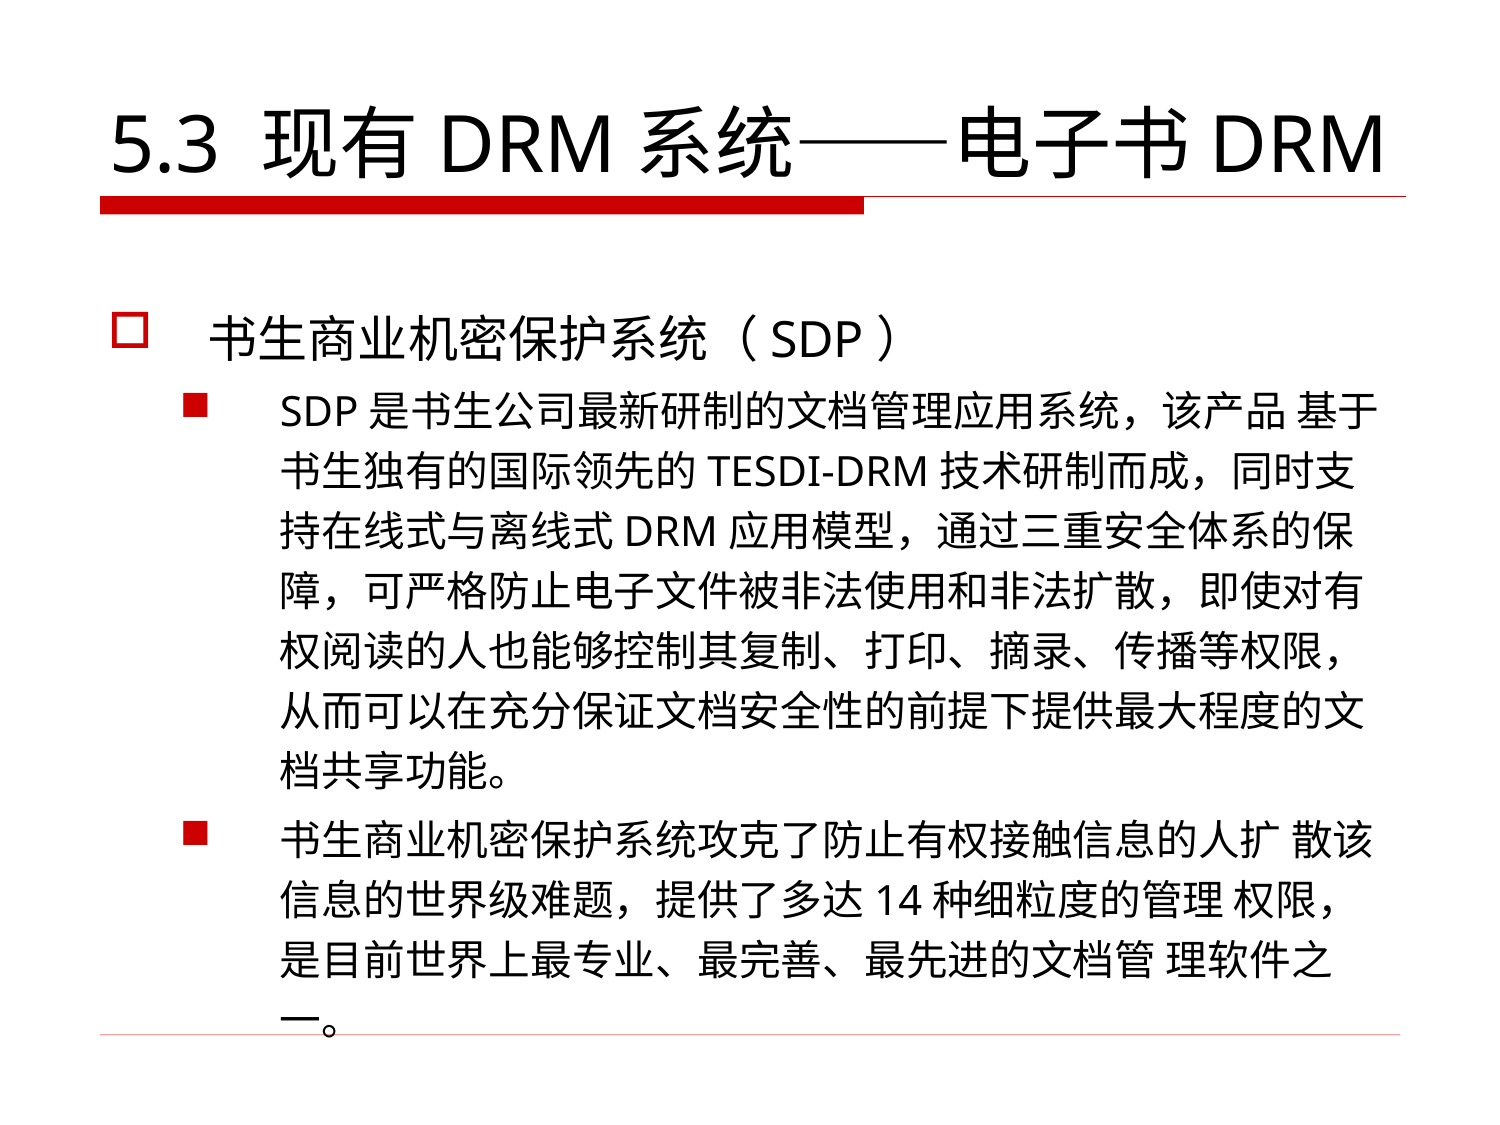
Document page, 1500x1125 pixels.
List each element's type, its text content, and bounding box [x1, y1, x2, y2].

title 5.3 现有DRM系统——电子书DRM [94, 50, 1407, 197]
list 书生商业机密保护系统（SDP） SDP是书生公司最新研制的文档管理应用系统，该产品 基于书生独有的国际领先的TESDI-DRM技术研制而成，同时支持在线式与离线式DRM应用模型，通过三重安全体系的保障，可严格防止电子文件被非法使用和非法扩散，即使对有权阅读的人也能够控制其复制、打印、摘录、传播等权限，从而可以在充分保证文档安全性的前提下提供最大程度的文档共享功能。 书生商业机密保护系统攻克了防止有权接触信息的人扩 散该信息的世界级难题，提供了多达14种细粒度的管理 权限，是目前世界上最专业、最完善、最先进的文档管 理软件之一。 [92, 287, 1406, 439]
list 书生商业机密保护系统（SDP） SDP是书生公司最新研制的文档管理应用系统，该产品 基于书生独有的国际领先的TESDI-DRM技术研制而成，同时支持在线式与离线式DRM应用模型，通过三重安全体系的保障，可严格防止电子文件被非法使用和非法扩散，即使对有权阅读的人也能够控制其复制、打印、摘录、传播等权限，从而可以在充分保证文档安全性的前提下提供最大程度的文档共享功能。 书生商业机密保护系统攻克了防止有权接触信息的人扩 散该信息的世界级难题，提供了多达14种细粒度的管理 权限，是目前世界上最专业、最完善、最先进的文档管 理软件之一。 [92, 440, 1406, 1059]
